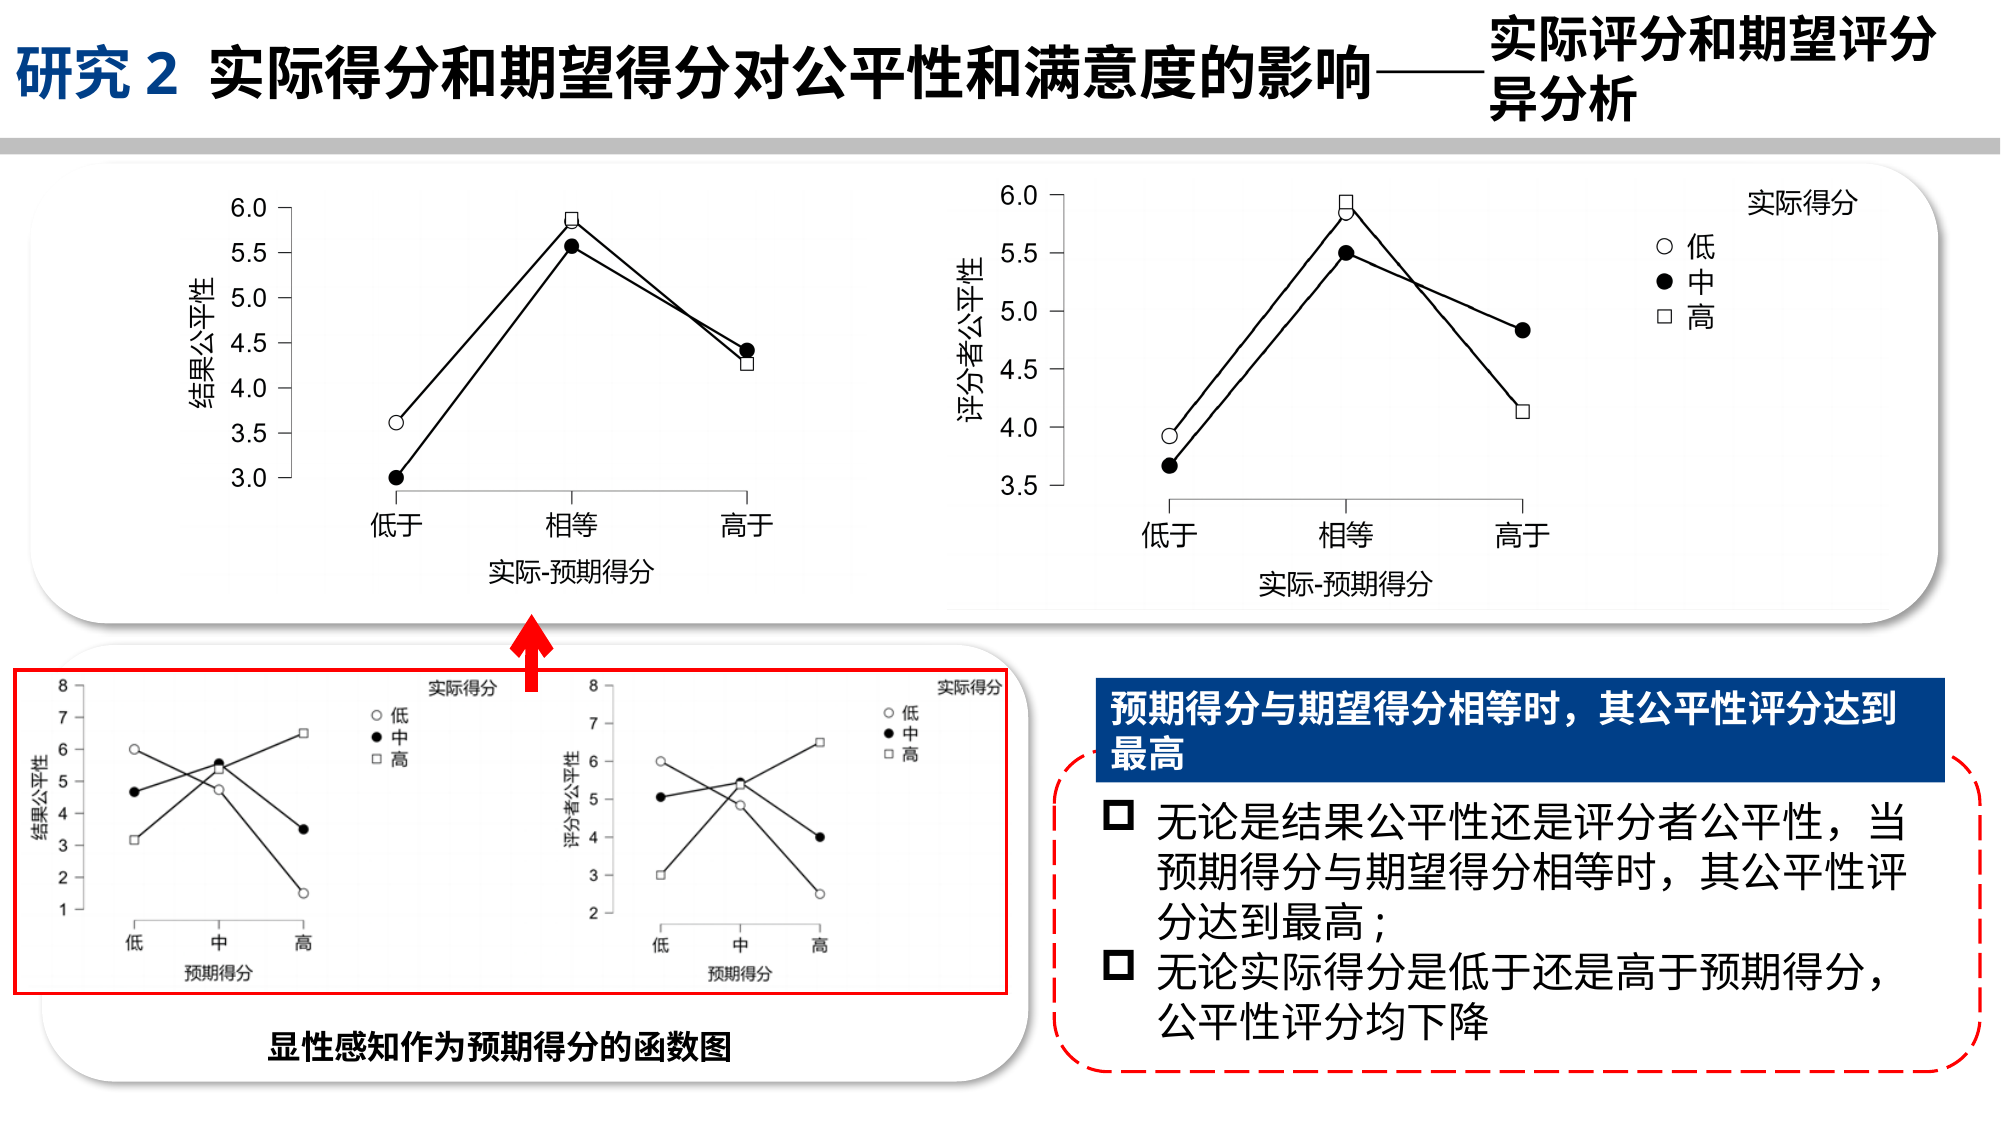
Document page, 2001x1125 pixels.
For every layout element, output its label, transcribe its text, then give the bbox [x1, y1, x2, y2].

text_box 实际评分和期望评分 差异分析 [1473, 0, 2000, 135]
text_box [40, 643, 1030, 1084]
text_box 预期得分与期望得分相等时，其公平性评分达到最高 [1095, 677, 1945, 749]
title 研究2 实际得分和期望得分对公平性和满意度的影响—— [0, 24, 1473, 127]
picture [21, 672, 1013, 995]
text_box [538, 668, 1008, 672]
table_header 显性感知作为预期得分的函数图 [69, 1021, 932, 1061]
picture [946, 177, 1890, 610]
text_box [1053, 749, 1981, 1073]
text_box [28, 161, 1940, 625]
picture [179, 190, 868, 594]
text_box [13, 668, 525, 995]
